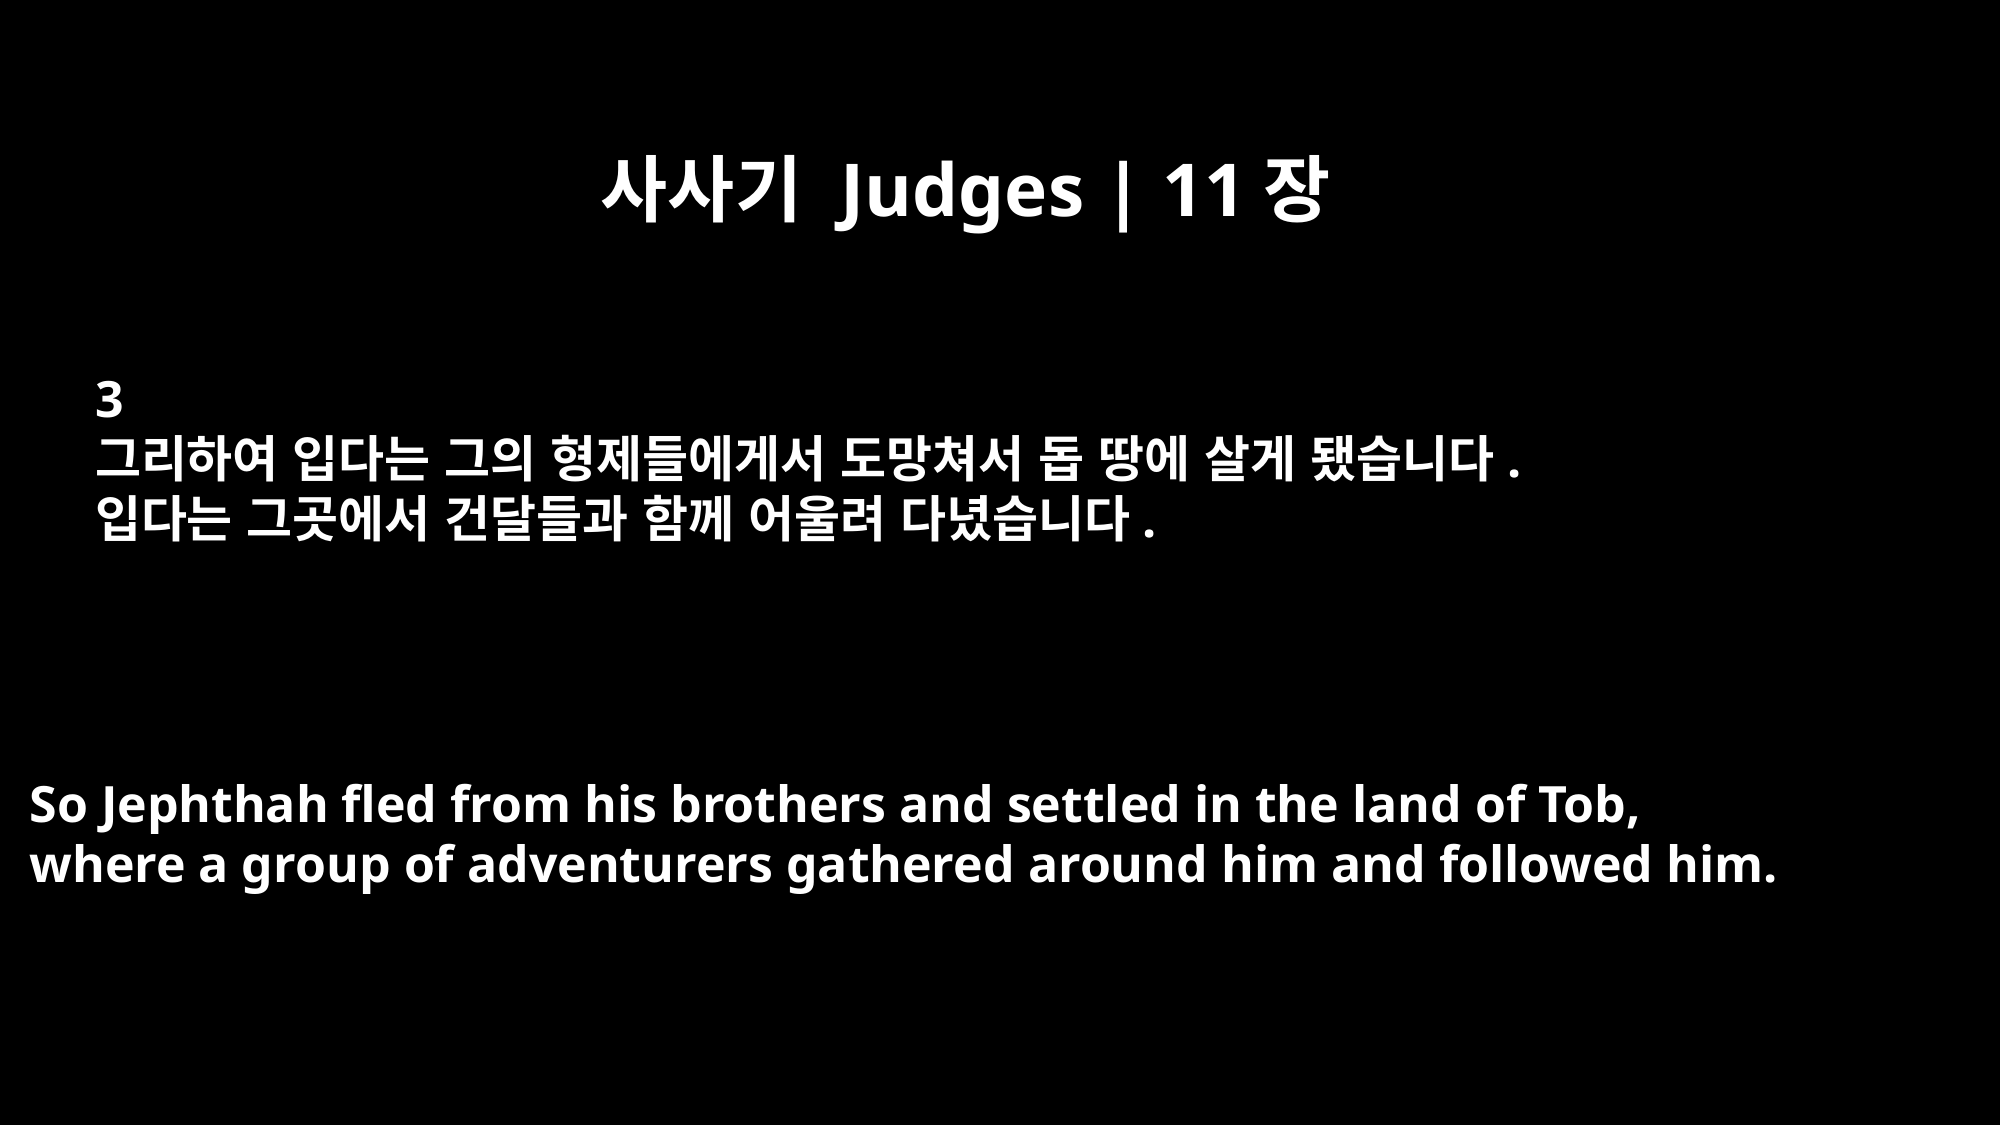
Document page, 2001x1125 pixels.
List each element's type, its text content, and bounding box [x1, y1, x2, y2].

text_box 사사기 Judges | 11장 [585, 136, 1347, 239]
text_box So Jephthah fled from his brothers and settled in the land of Tob, where a group of adventurers gathered around him and followed him. [14, 764, 1793, 900]
text_box 3 그리하여 입다는 그의 형제들에게서 도망쳐서 돕 땅에 살게 됐습니다. 입다는 그곳에서 건달들과 함께 어울려 다녔습니다. [80, 359, 1537, 555]
